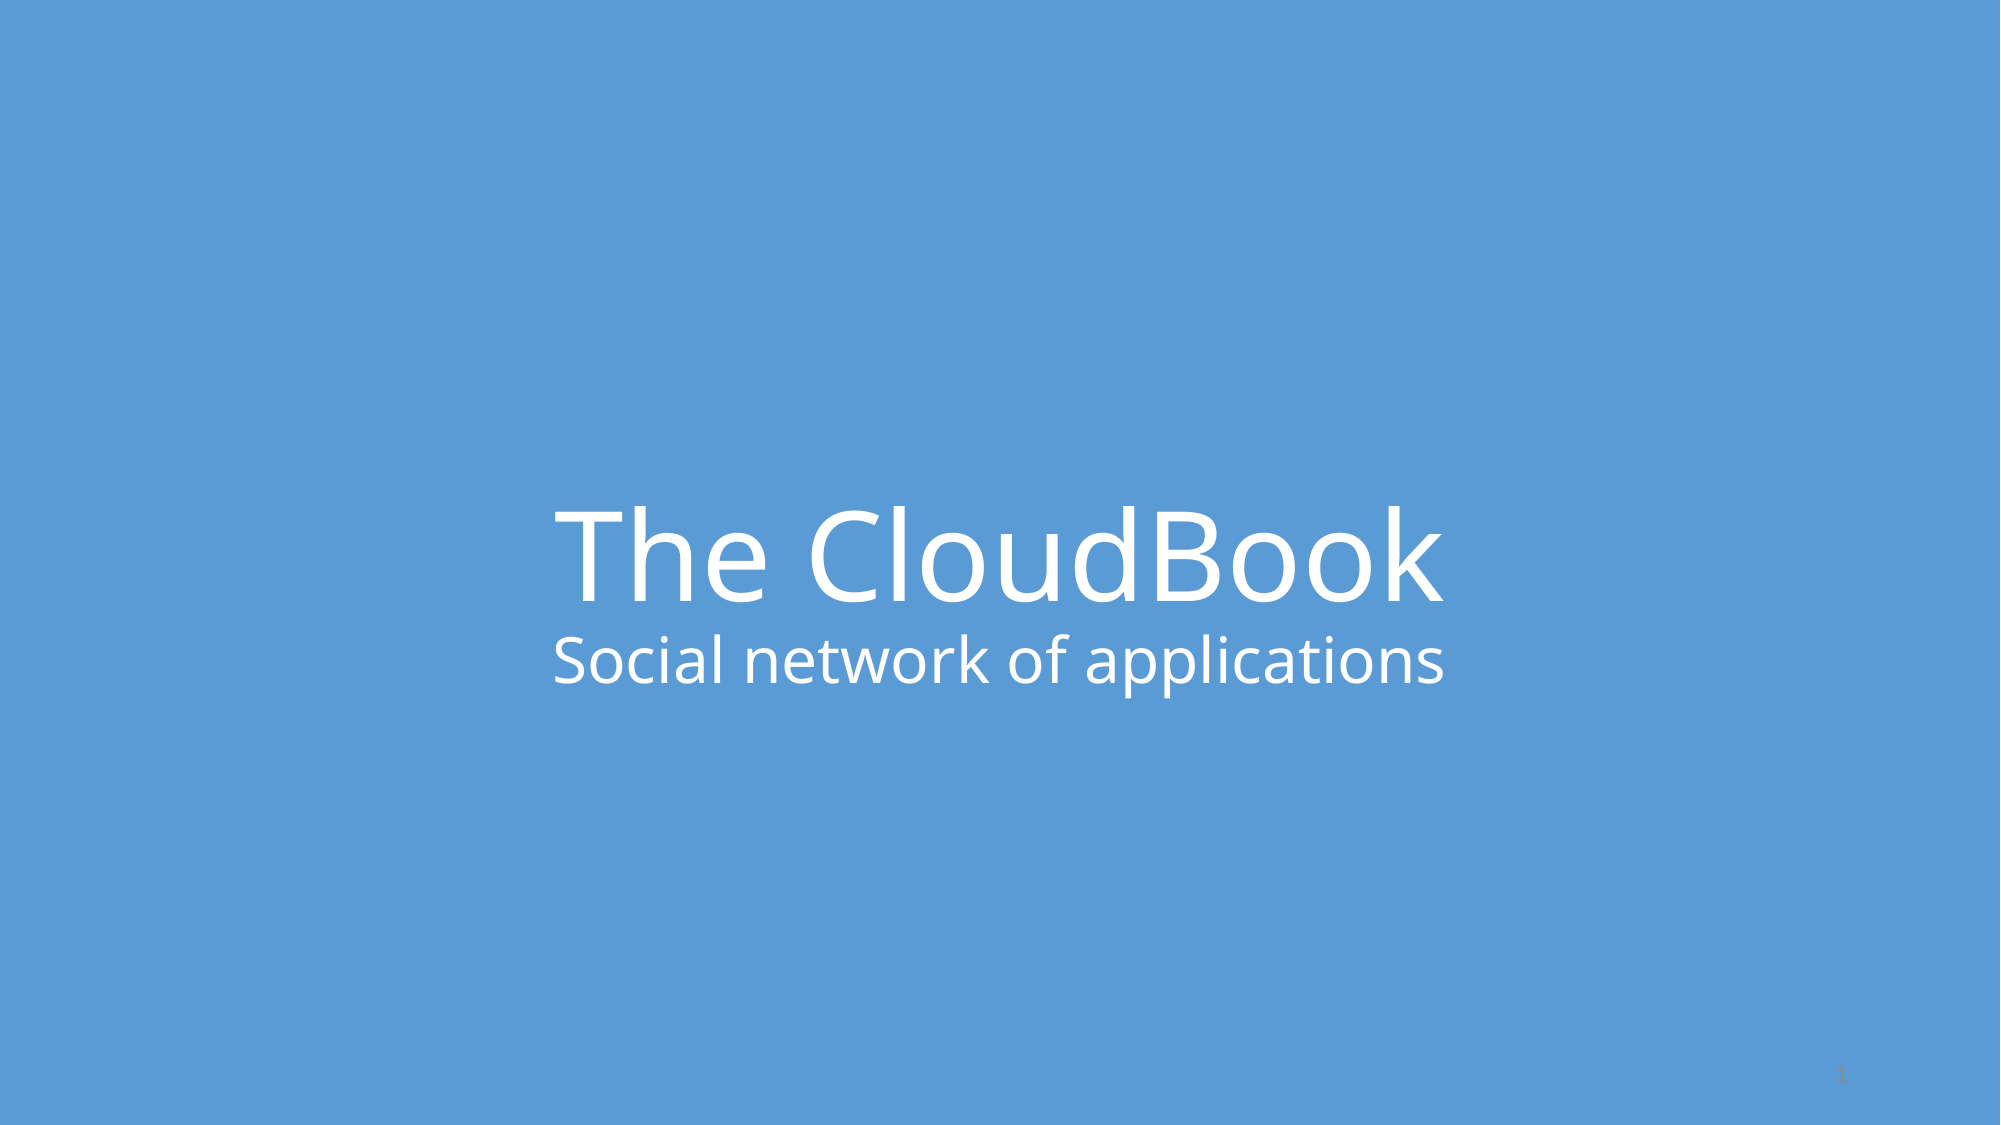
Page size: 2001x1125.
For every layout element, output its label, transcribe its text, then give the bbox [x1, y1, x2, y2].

title The CloudBook Social network of applications [2, 2, 1998, 706]
slide_number 1 [1412, 1042, 1863, 1103]
